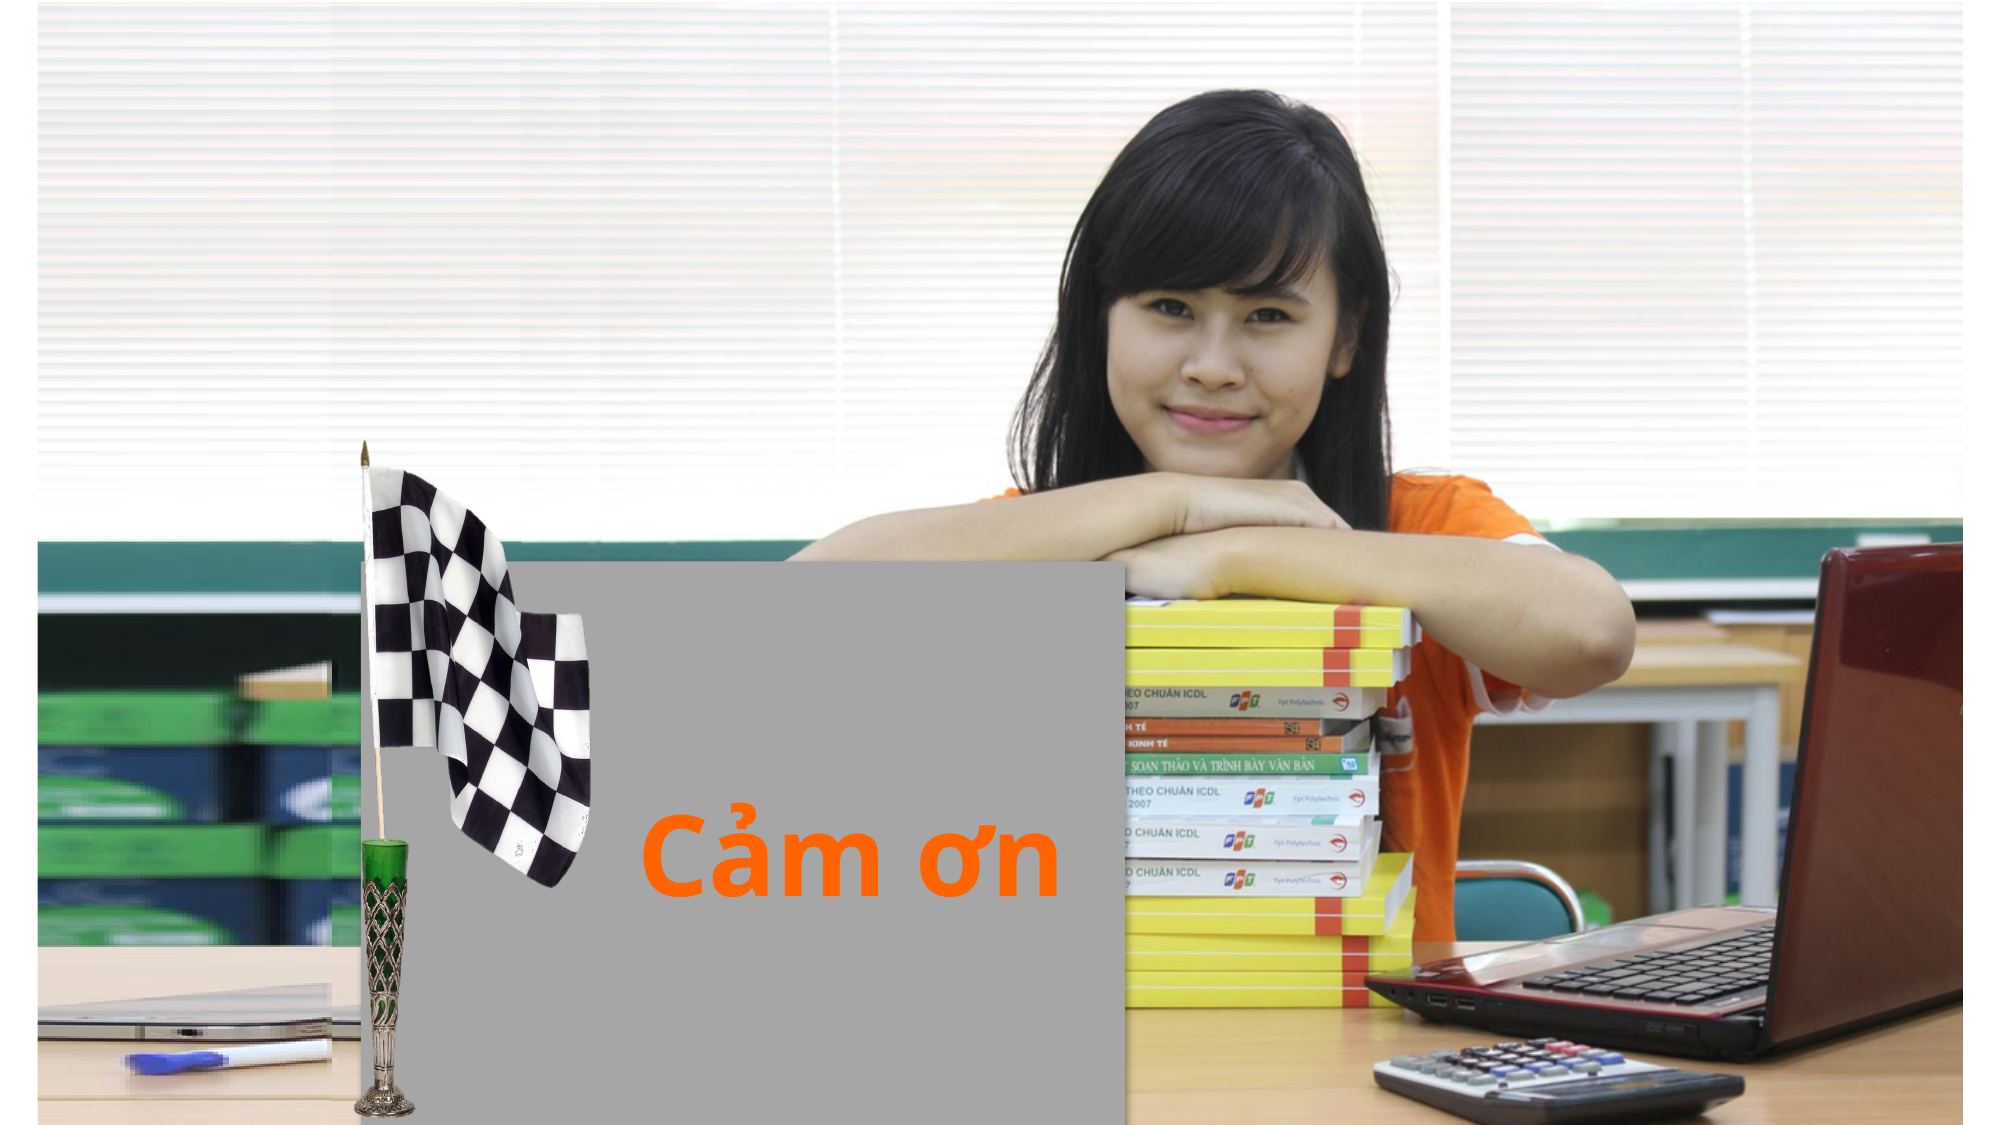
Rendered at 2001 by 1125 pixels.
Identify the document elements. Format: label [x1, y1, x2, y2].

text_box [37, 1, 1963, 1125]
text_box [328, 416, 605, 1125]
